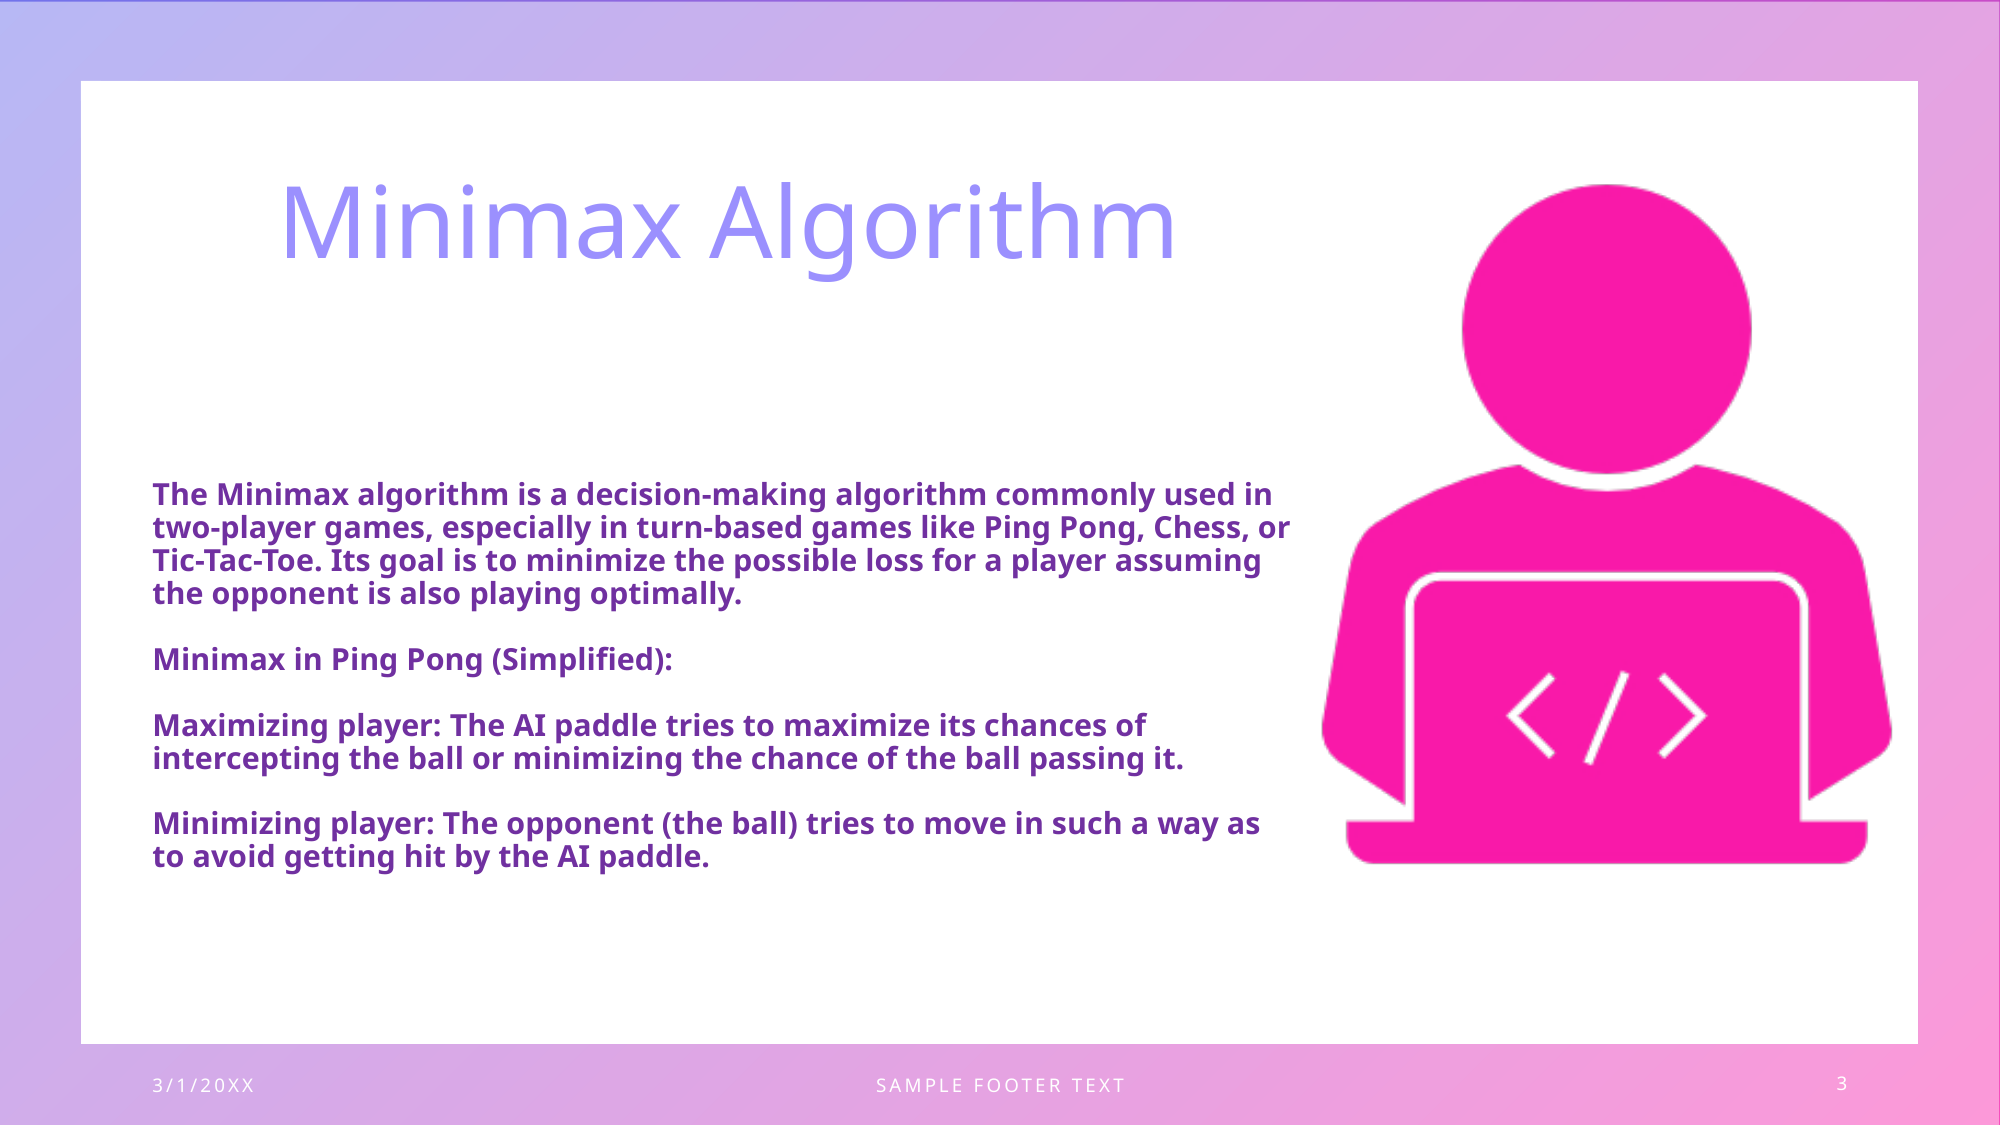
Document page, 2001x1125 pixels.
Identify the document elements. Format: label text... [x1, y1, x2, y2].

title The Minimax algorithm is a decision-making algorithm commonly used in two-player games, especially in turn-based games like Ping Pong, Chess, or Tic-Tac-Toe. Its goal is to minimize the possible loss for a player assuming the opponent is also playing optimally. Minimax in Ping Pong (Simplified): Maximizing player: The AI paddle tries to maximize its chances of intercepting the ball or minimizing the chance of the ball passing it. Minimizing player: The opponent (the ball) tries to move in such a way as to avoid getting hit by the AI paddle. [137, 353, 1318, 974]
text_box Minimax Algorithm [262, 86, 1187, 288]
picture [1187, 67, 2000, 908]
text_box [0, 0, 2000, 1125]
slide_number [137, 1054, 588, 1115]
slide_number 3 [1412, 1054, 1863, 1115]
text_box [82, 82, 1918, 1043]
footer SAMPLE FOOTER TEXT [662, 1054, 1338, 1115]
